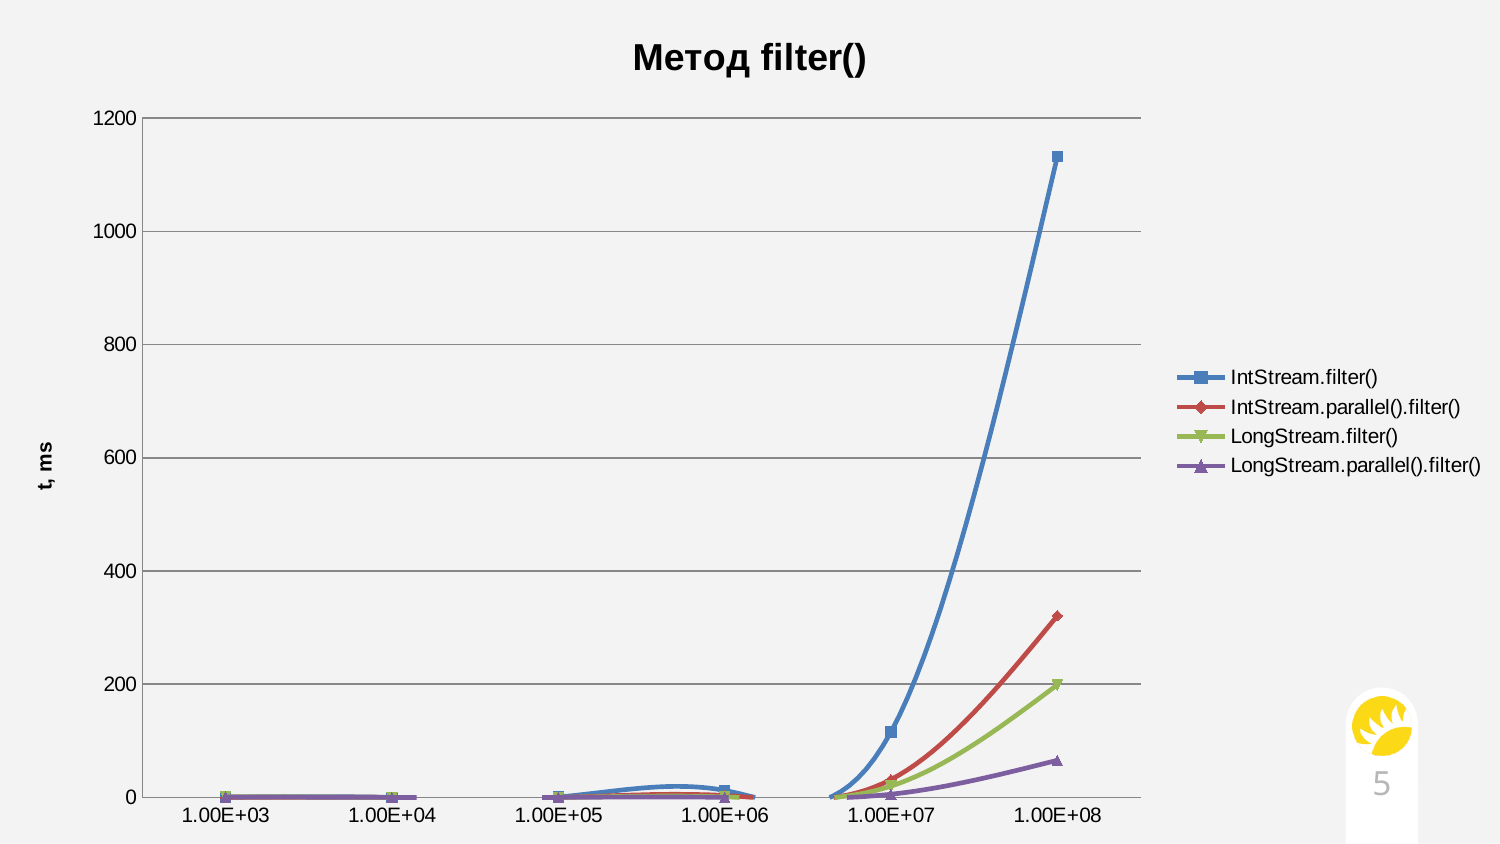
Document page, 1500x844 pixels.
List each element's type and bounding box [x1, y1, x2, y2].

chart [0, 0, 1500, 844]
